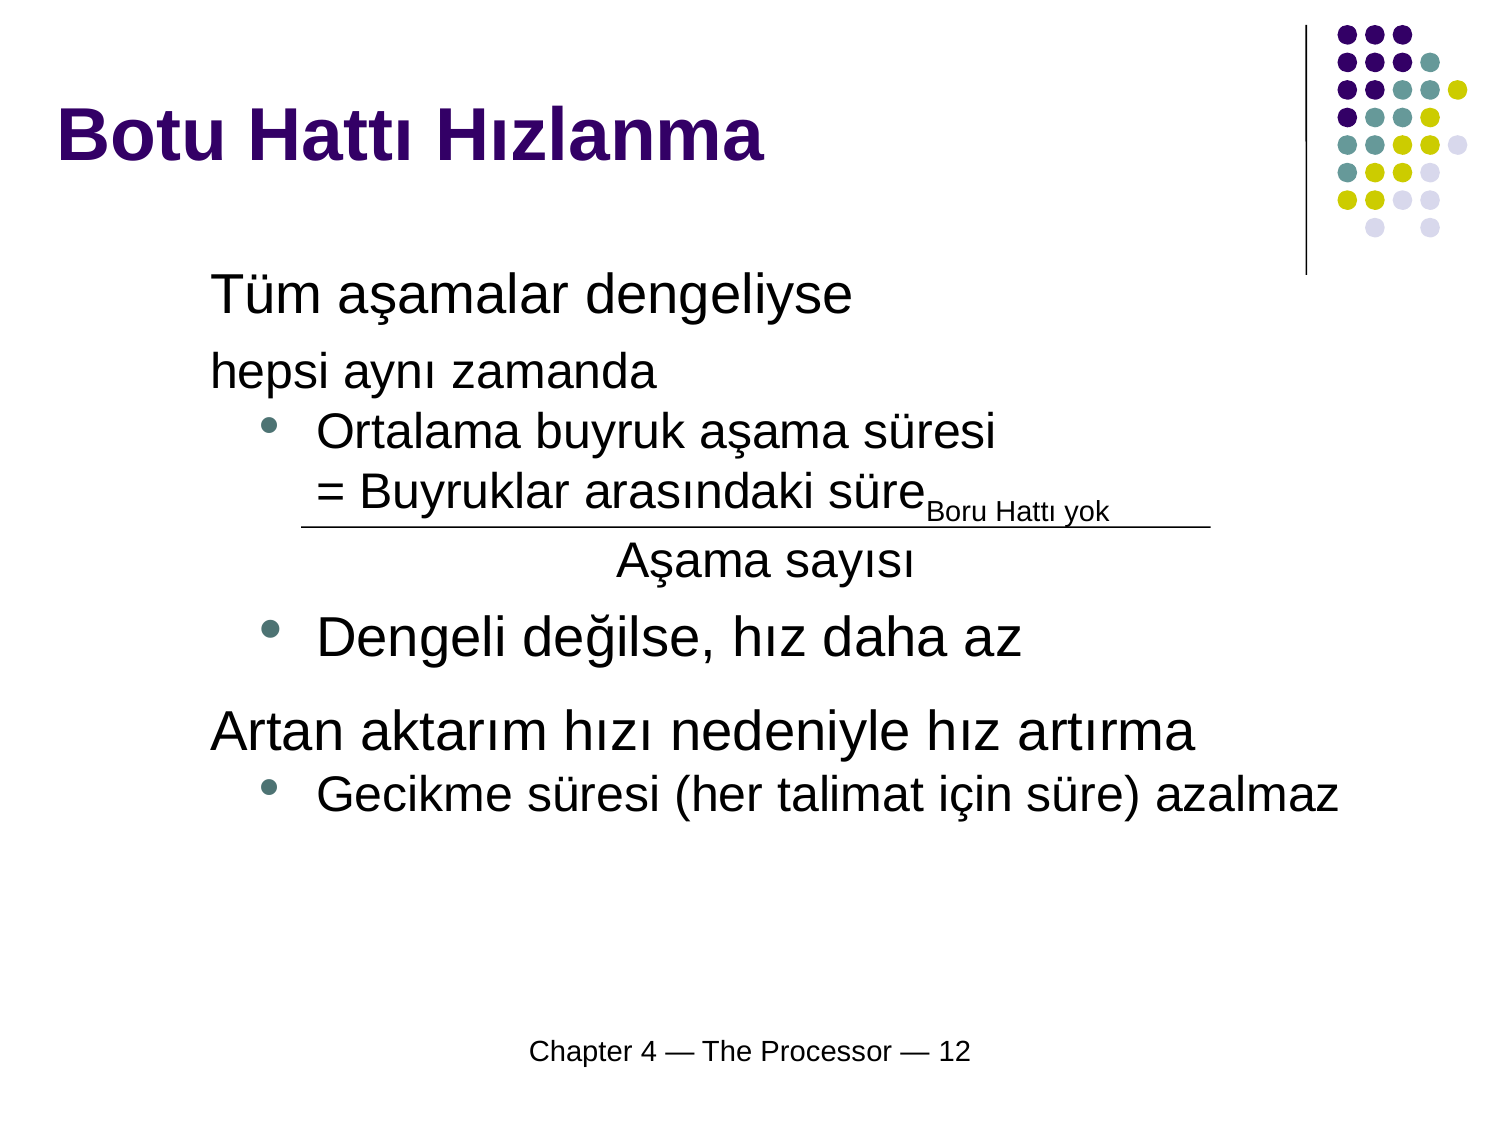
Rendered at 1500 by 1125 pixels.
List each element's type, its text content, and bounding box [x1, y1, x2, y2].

footer Chapter 4 — The Processor — 12 [512, 1025, 988, 1100]
list Tüm aşamalar dengeliyse hepsi aynı zamanda Ortalama buyruk aşama süresi = Buyruklar arasındaki süreBoru Hattı yok Aşama sayısı Dengeli değilse, hız daha az Artan aktarım hızı nedeniyle hız artırma Gecikme süresi (her talimat için süre) azalmaz [187, 249, 1400, 974]
title Botu Hattı Hızlanma [41, 84, 1304, 184]
